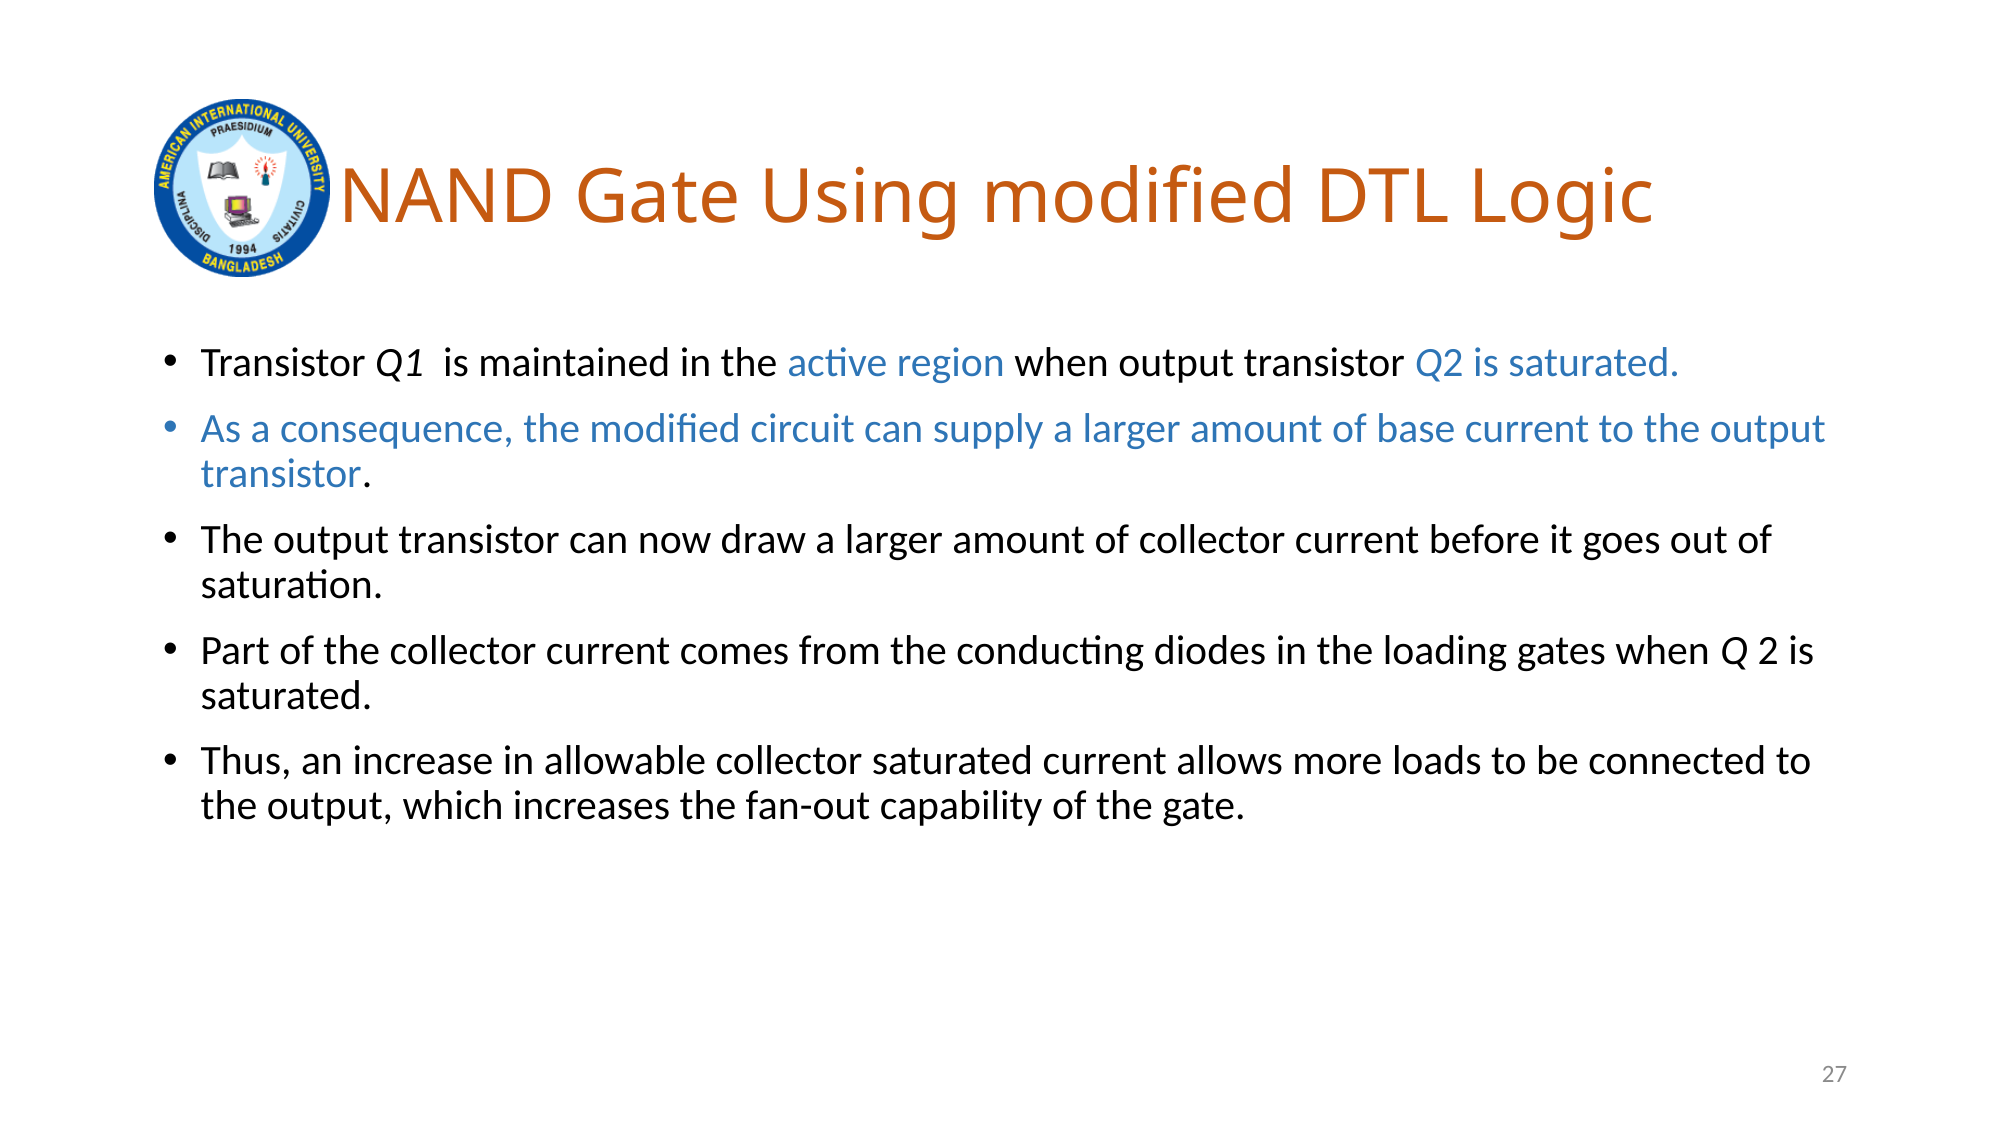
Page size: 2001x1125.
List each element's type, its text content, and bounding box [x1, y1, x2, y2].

list Transistor Q1 is maintained in the active region when output transistor Q2 is saturated. As a consequence, the modified circuit can supply a larger amount of base current to the output transistor. The output transistor can now draw a larger amount of collector current before it goes out of saturation. Part of the collector current comes from the conducting diodes in the loading gates when Q 2 is saturated. Thus, an increase in allowable collector saturated current allows more loads to be connected to the output, which increases the fan-out capability of the gate. [148, 332, 1874, 1047]
picture [154, 99, 330, 277]
title NAND Gate Using modified DTL Logic [134, 99, 1860, 297]
slide_number 27 [1412, 1042, 1863, 1103]
